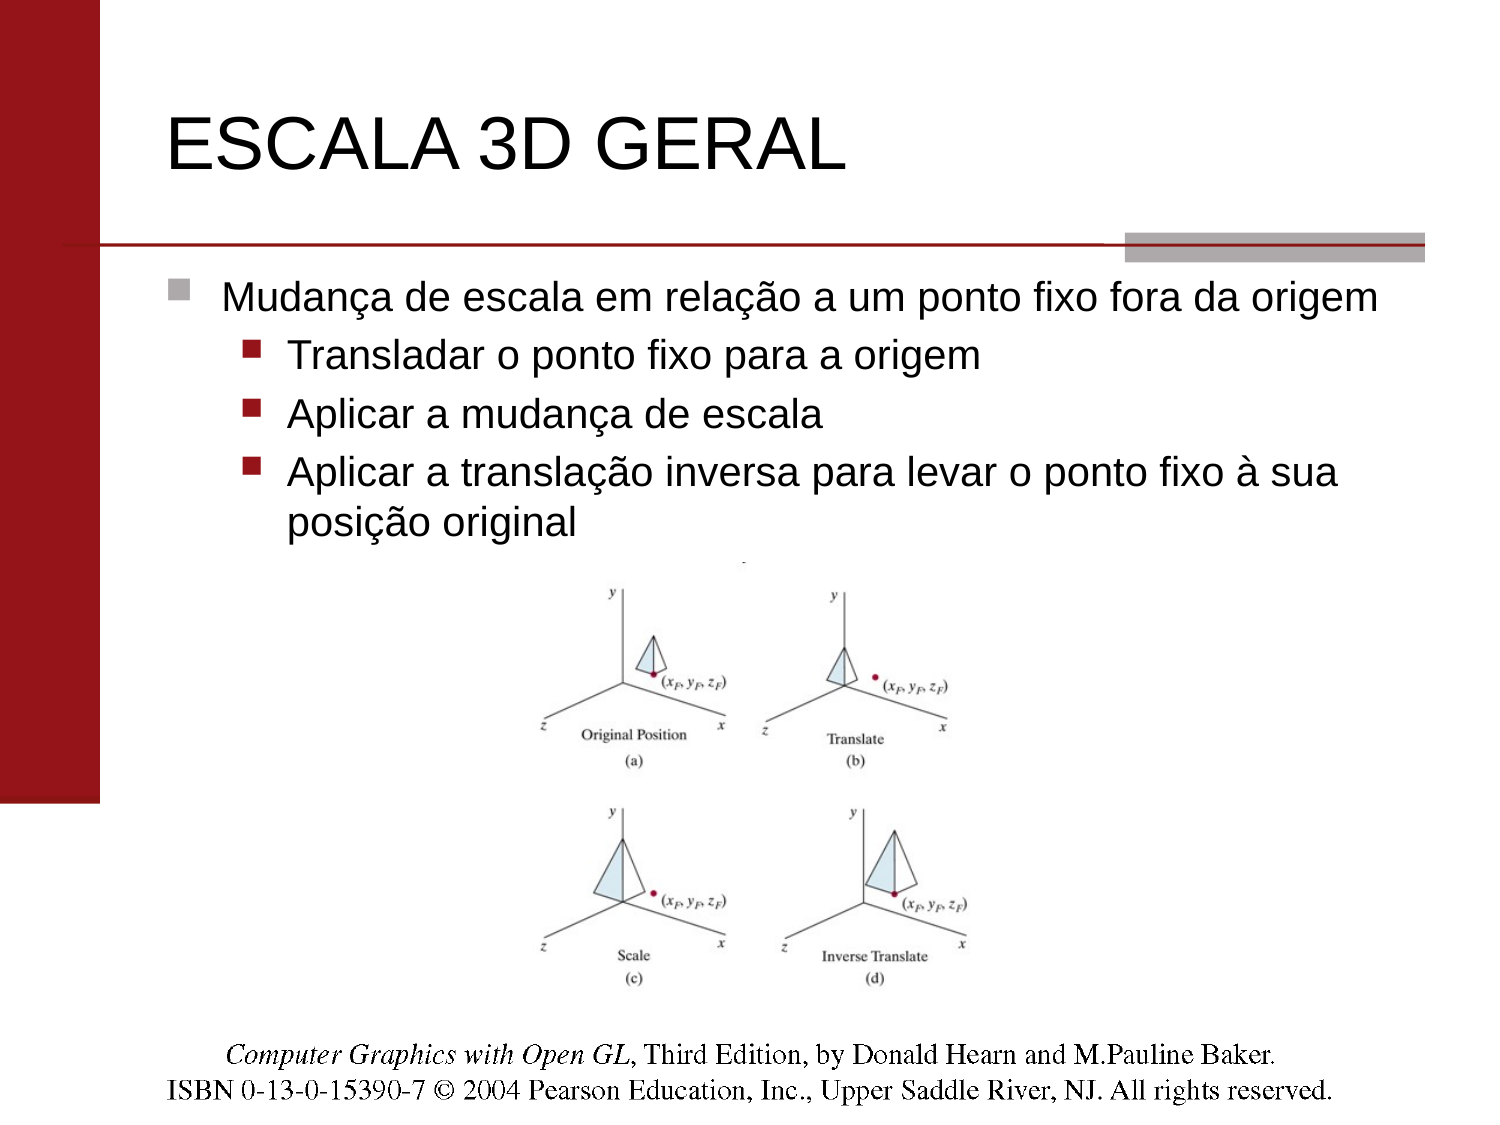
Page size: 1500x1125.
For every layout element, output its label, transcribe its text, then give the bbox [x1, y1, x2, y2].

picture [513, 562, 1011, 1008]
picture [166, 1037, 1333, 1106]
list Mudança de escala em relação a um ponto fixo fora da origem Transladar o ponto fixo para a origem Aplicar a mudança de escala Aplicar a translação inversa para levar o ponto fixo à sua posição original [149, 262, 1426, 1006]
title ESCALA 3D GERAL [149, 45, 1426, 234]
